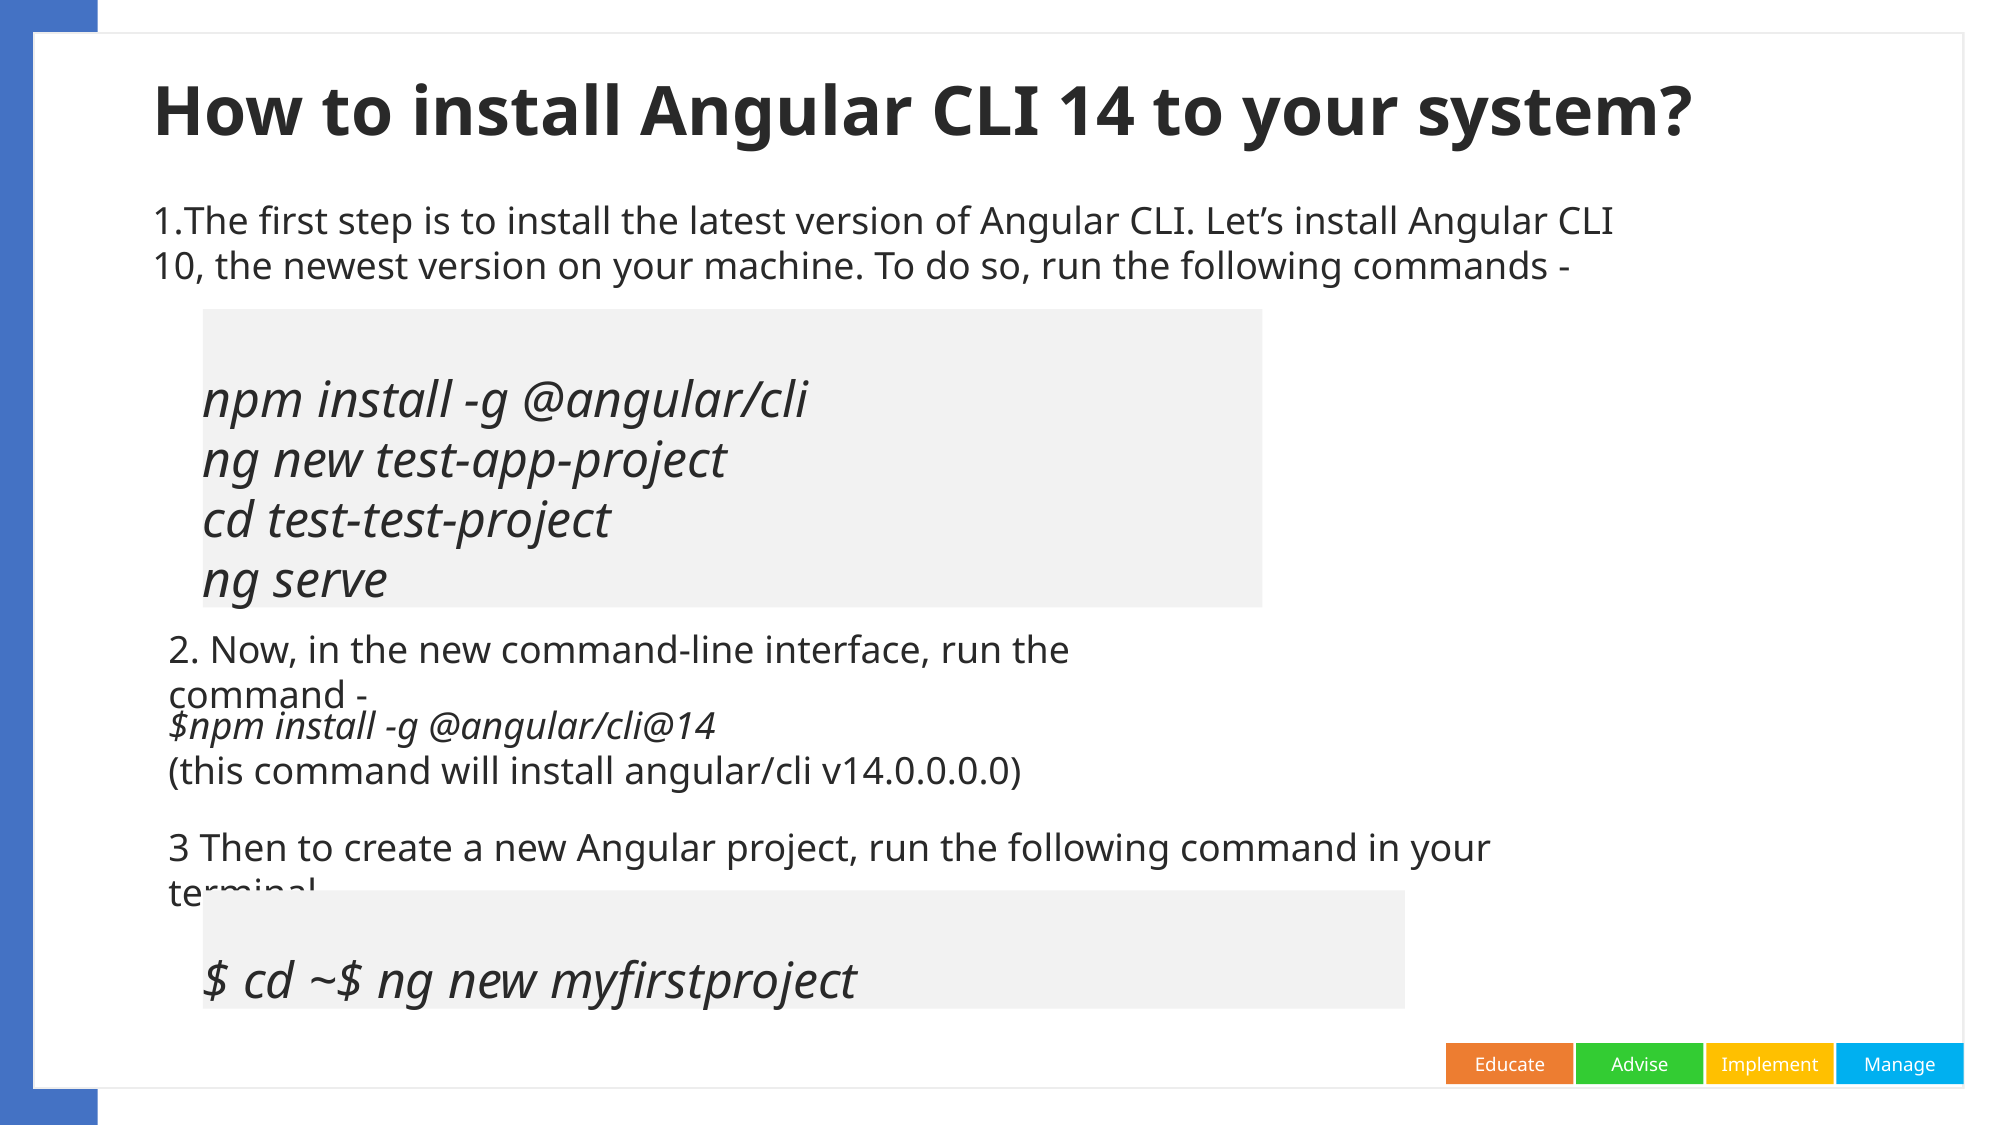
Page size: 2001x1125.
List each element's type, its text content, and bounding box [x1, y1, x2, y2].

text_box npm install -g @angular/cli ng new test-app-project cd test-test-project ng serve [202, 309, 1263, 608]
text_box $ cd ~$ ng new myfirstproject [202, 890, 1405, 1009]
text_box 3 Then to create a new Angular project, run the following command in your terminal. [153, 817, 1652, 922]
text_box 2. Now, in the new command-line interface, run the command - [153, 618, 1154, 694]
text_box The first step is to install the latest version of Angular CLI. Let’s install Angular CLI 10, the newest version on your machine. To do so, run the following commands - [137, 190, 1636, 295]
title How to install Angular CLI 14 to your system? [137, 59, 1863, 166]
text_box $npm install -g @angular/cli@14 (this command will install angular/cli v14.0.0.0.0) [153, 694, 1154, 800]
